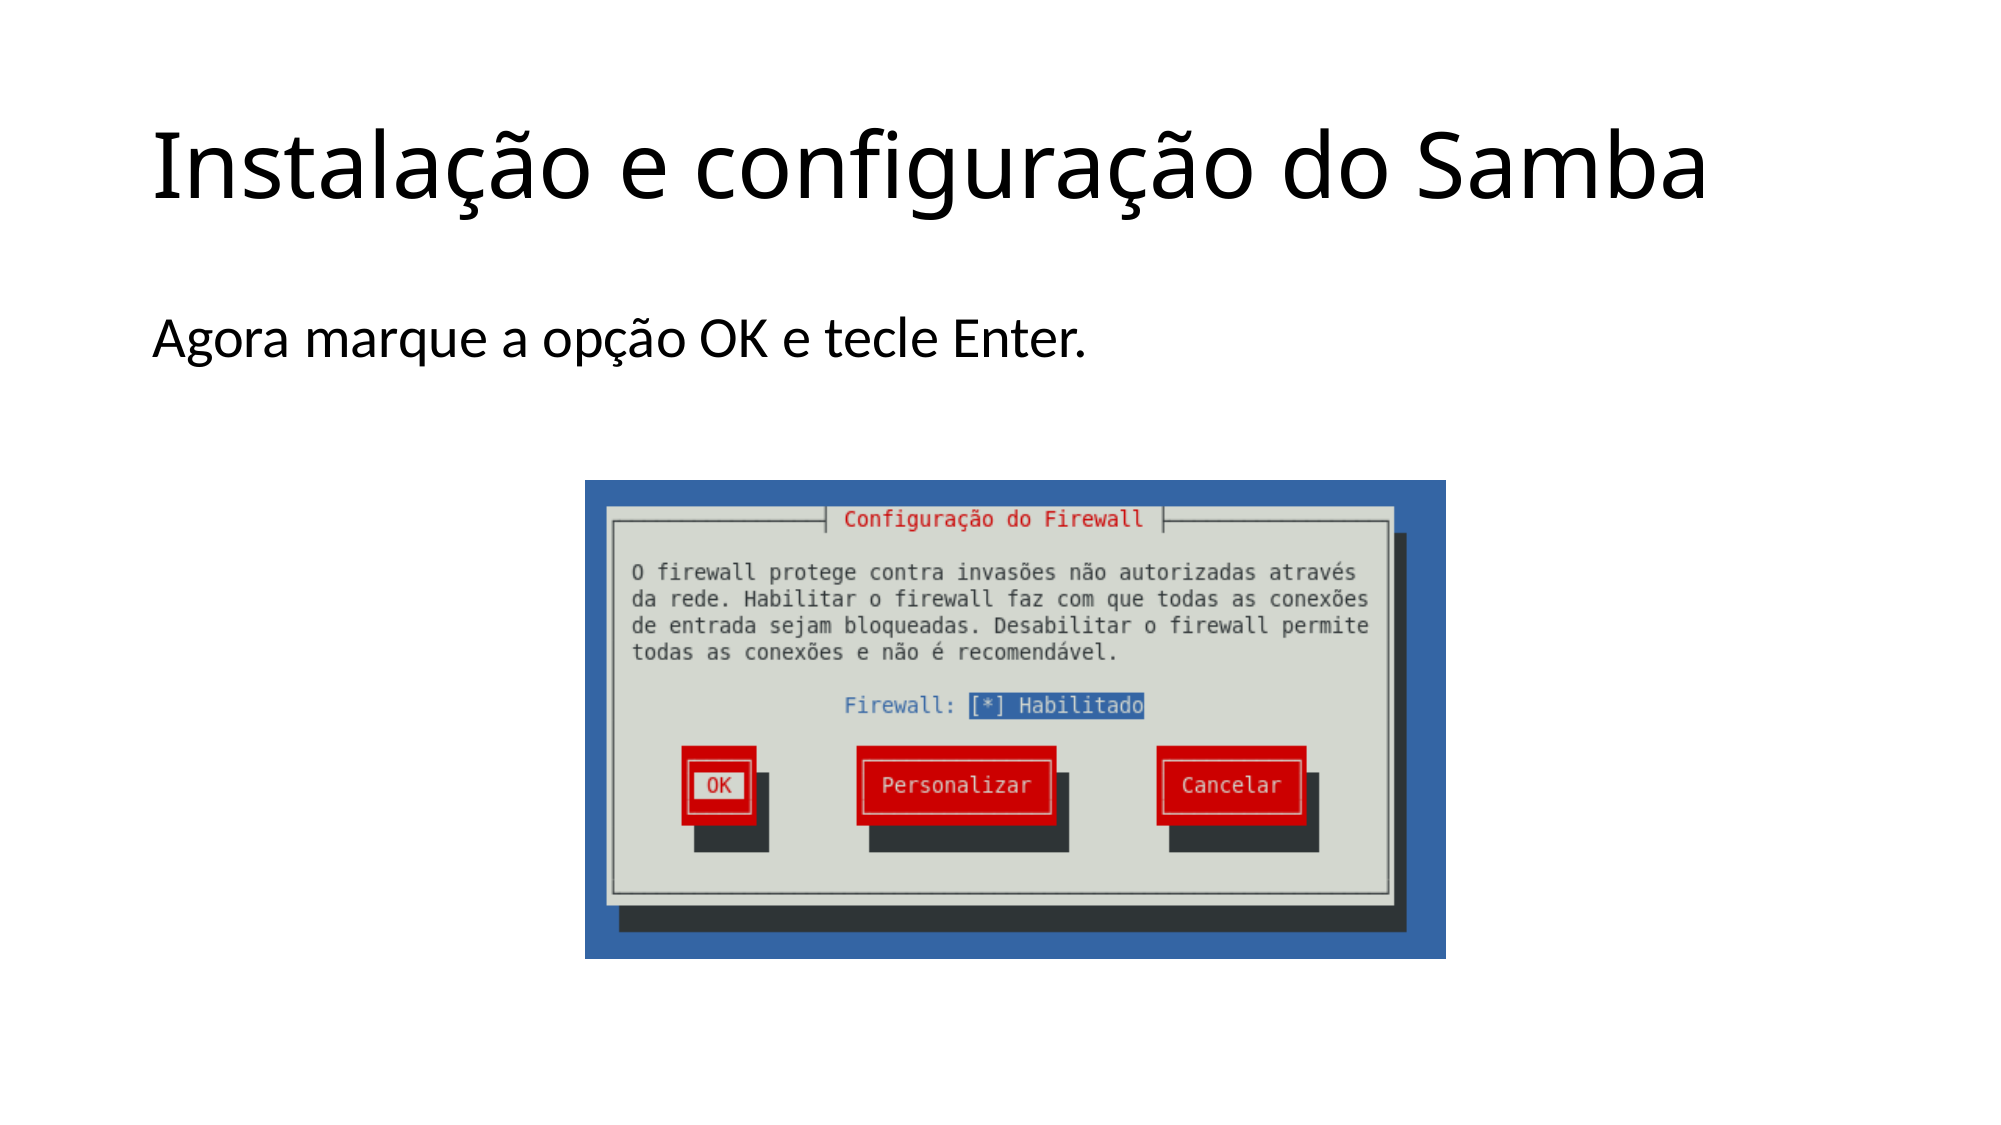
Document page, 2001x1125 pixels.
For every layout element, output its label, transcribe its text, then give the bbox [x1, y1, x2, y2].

picture [585, 480, 1446, 959]
list Agora marque a opção OK e tecle Enter. [137, 299, 1863, 1014]
title Instalação e configuração do Samba [137, 59, 1863, 278]
